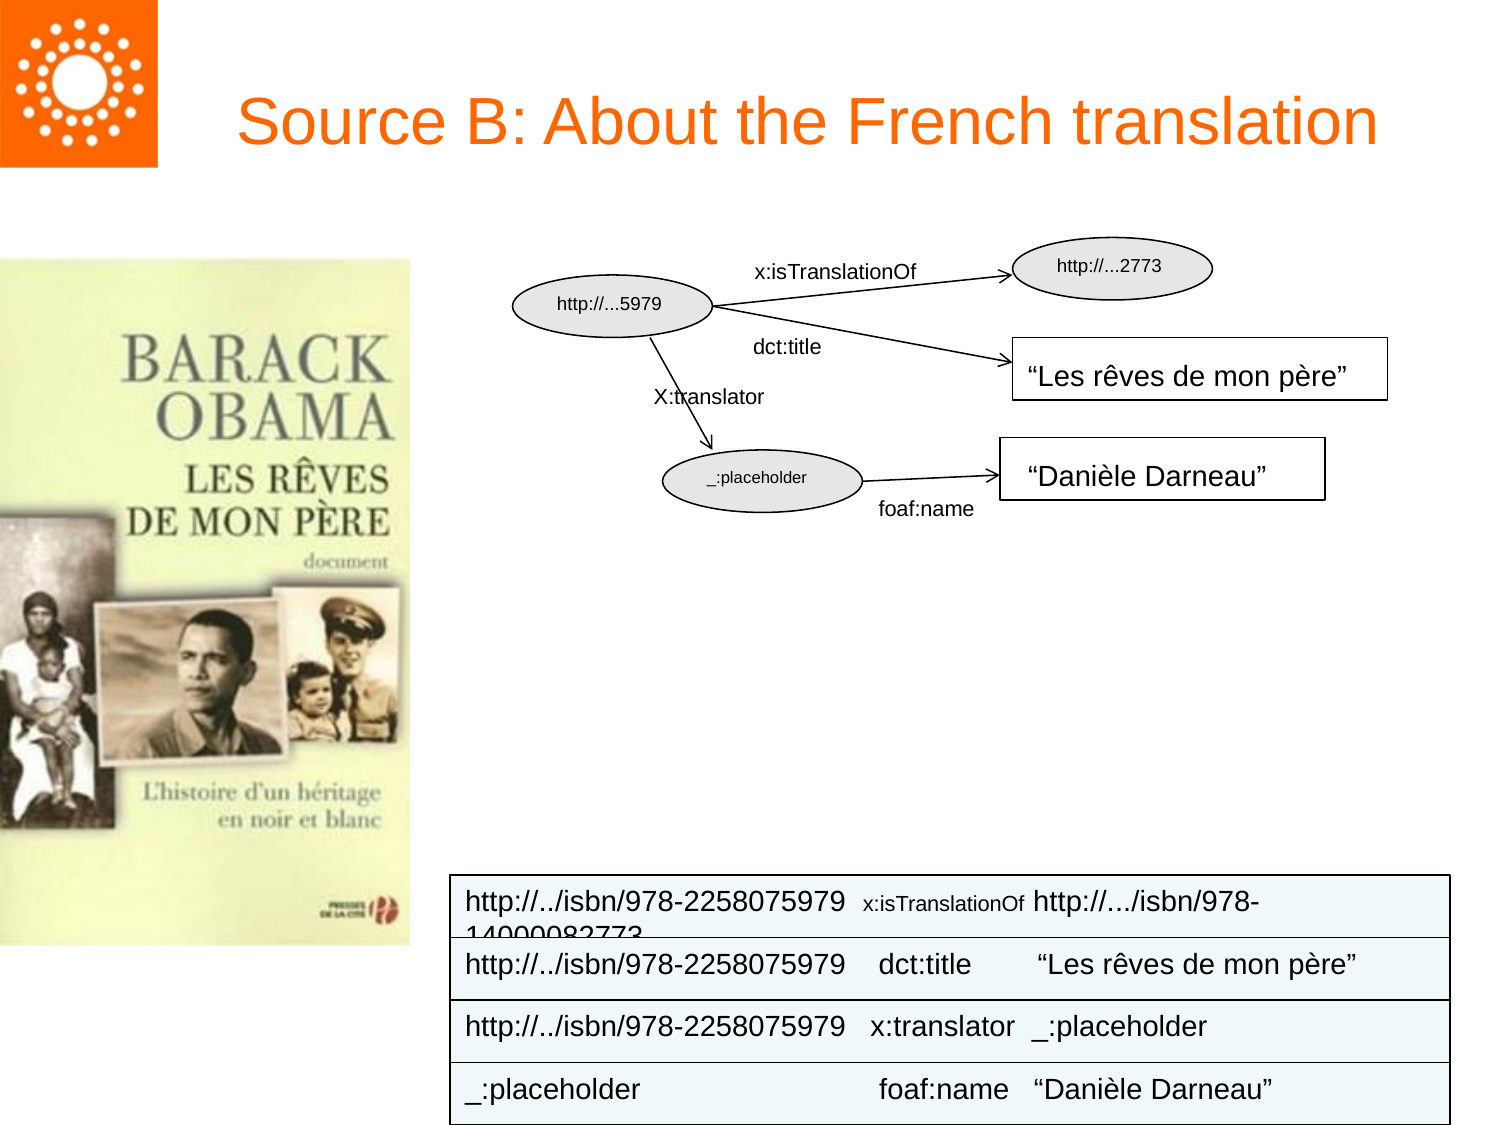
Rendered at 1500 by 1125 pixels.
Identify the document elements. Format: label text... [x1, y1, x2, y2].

text_box x:isTranslationOf [739, 249, 932, 273]
picture [0, 0, 158, 168]
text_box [712, 274, 1013, 305]
text_box [1016, 337, 1388, 400]
title Source B: About the French translation [152, 58, 1466, 177]
text_box [999, 437, 1325, 500]
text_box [712, 305, 1013, 363]
text_box “Les rêves de mon père” [1013, 349, 1363, 400]
text_box http://../isbn/978-2258075979 dct:title “Les rêves de mon père” [450, 937, 1450, 999]
text_box http://../isbn/978-2258075979 x:isTranslationOf http://.../isbn/978-14000082773 [450, 874, 1450, 937]
text_box http://../isbn/978-2258075979 x:translator _:placeholder [450, 999, 1450, 1062]
text_box “Danièle Darneau” [1013, 449, 1282, 500]
text_box _:placeholder [662, 449, 861, 513]
text_box http://...5979 [512, 274, 707, 338]
text_box _:placeholder foaf:name “Danièle Darneau” [450, 1062, 1450, 1125]
text_box http://...2773 [1012, 237, 1213, 300]
text_box foaf:name [863, 490, 990, 529]
text_box X:translator [741, 374, 780, 416]
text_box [624, 362, 738, 426]
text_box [862, 474, 1001, 482]
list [0, 257, 410, 946]
